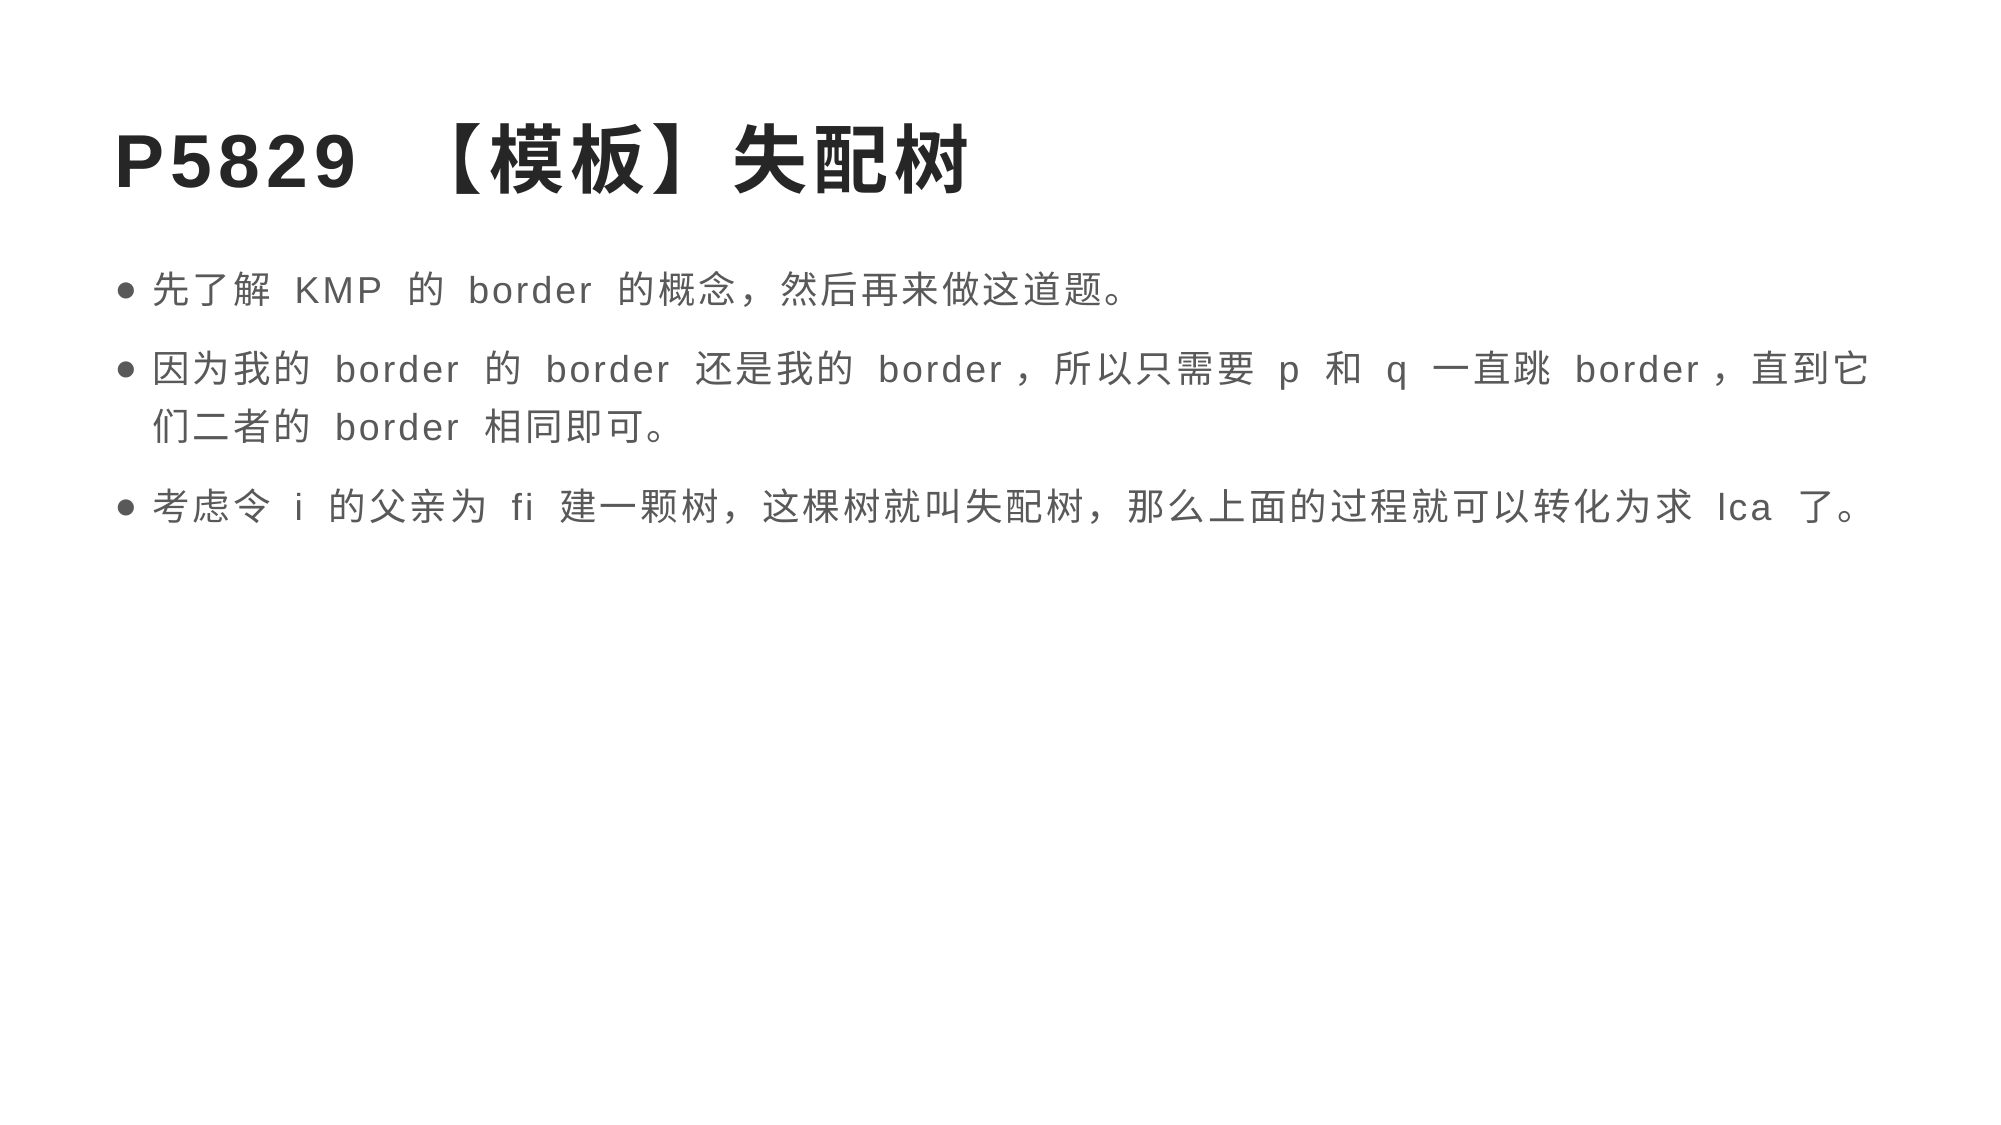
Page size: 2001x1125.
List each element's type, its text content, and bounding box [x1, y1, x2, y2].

list 先了解 KMP 的 border 的概念，然后再来做这道题。 因为我的 border 的 border 还是我的 border，所以只需要 p 和 q 一直跳 border，直到它们二者的 border 相同即可。 考虑令 i 的父亲为 fi 建一颗树，这棵树就叫失配树，那么上面的过程就可以转化为求 lca 了。 [99, 244, 1900, 1026]
title P5829 【模板】失配树 [99, 99, 1900, 216]
